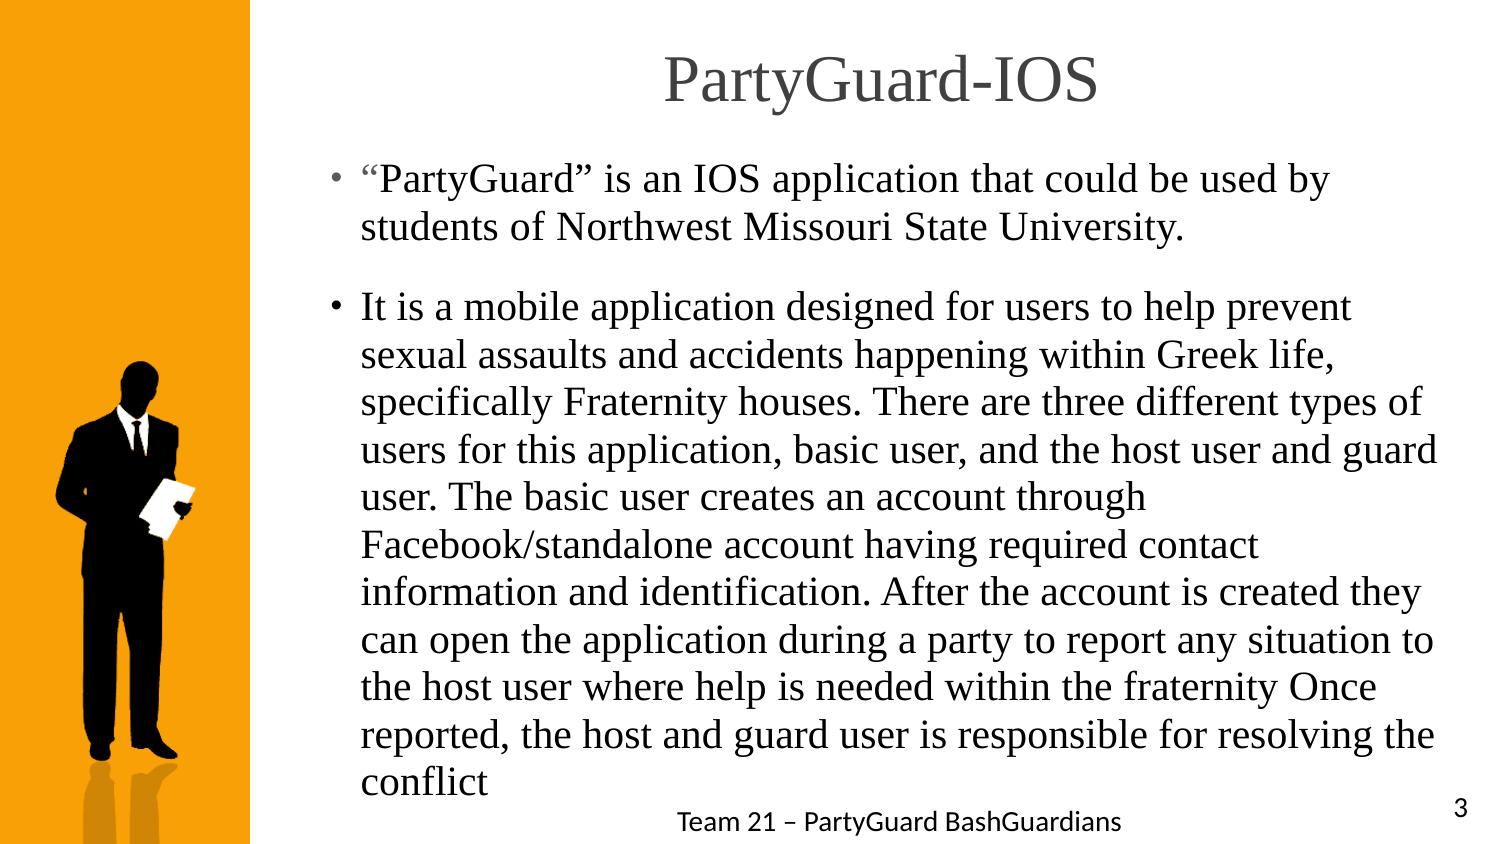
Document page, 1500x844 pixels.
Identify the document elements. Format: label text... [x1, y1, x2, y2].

list “PartyGuard” is an IOS application that could be used by students of Northwest Missouri State University. It is a mobile application designed for users to help prevent sexual assaults and accidents happening within Greek life, specifically Fraternity houses. There are three different types of users for this application, basic user, and the host user and guard user. The basic user creates an account through Facebook/standalone account having required contact information and identification. After the account is created they can open the application during a party to report any situation to the host user where help is needed within the fraternity Once reported, the host and guard user is responsible for resolving the conflict [265, 147, 1479, 715]
text_box 3 [1438, 780, 1484, 831]
title PartyGuard-IOS [265, 2, 1500, 148]
text_box Team 21 – PartyGuard BashGuardians [662, 795, 1137, 844]
picture [0, 0, 1500, 844]
